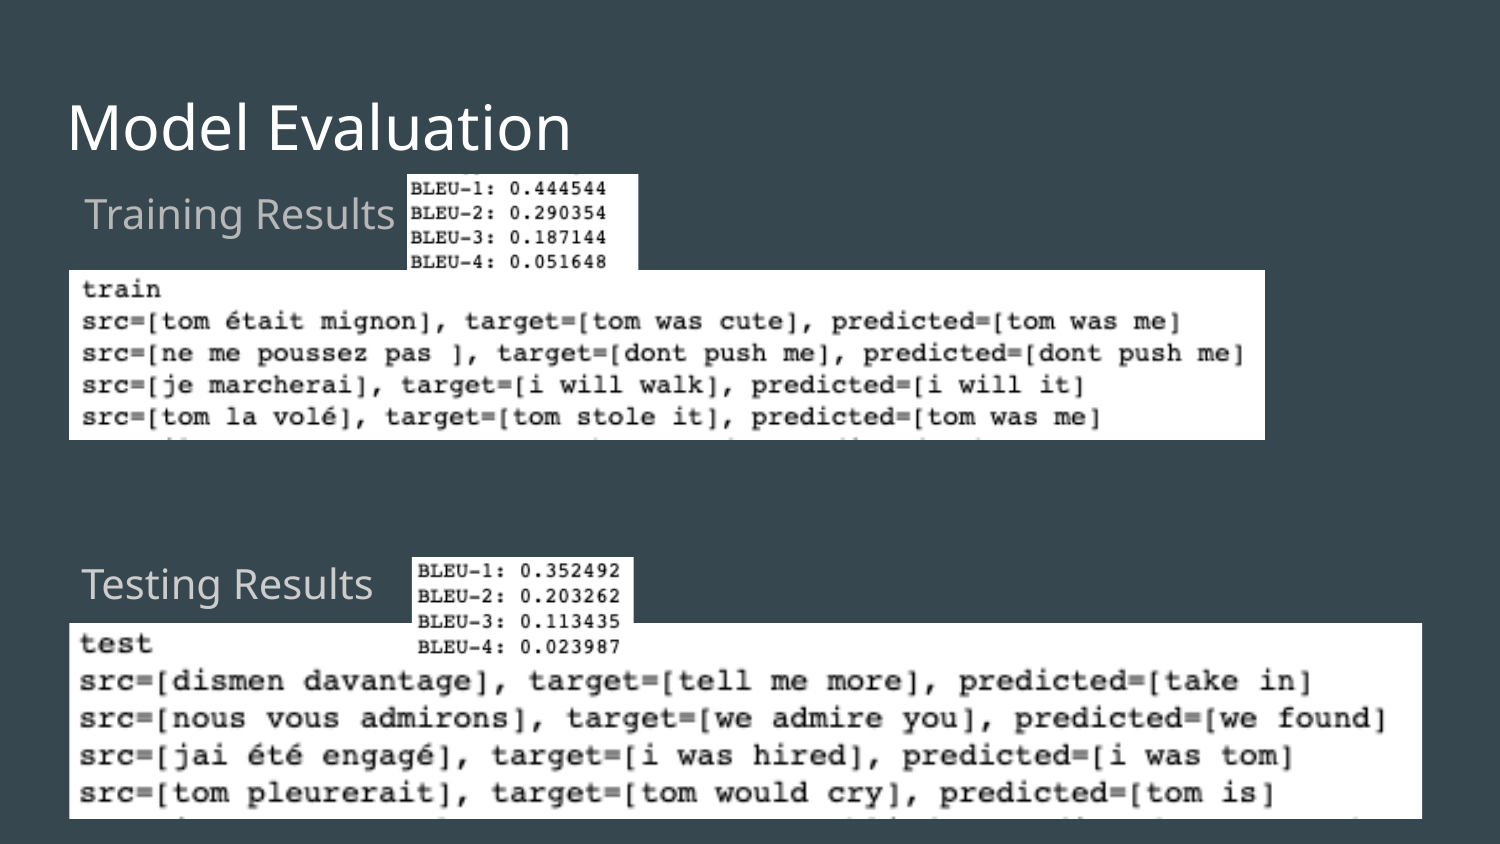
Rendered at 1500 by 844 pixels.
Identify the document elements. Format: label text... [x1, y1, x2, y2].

picture [69, 557, 1423, 819]
title Model Evaluation [51, 72, 1449, 167]
picture [69, 174, 1265, 440]
text_box Testing Results [66, 542, 407, 623]
text_box Training Results [69, 172, 407, 253]
